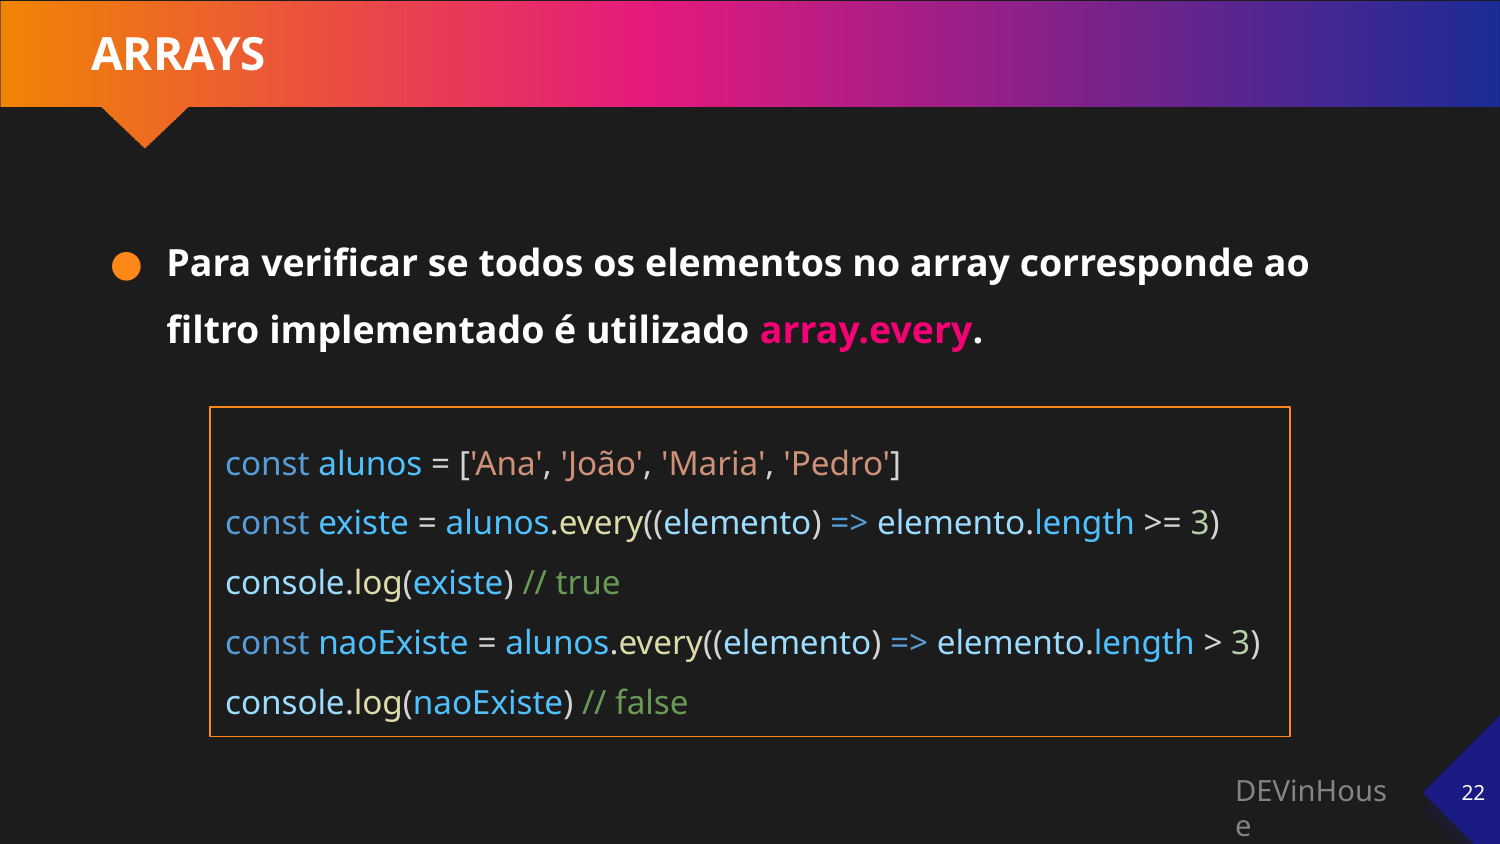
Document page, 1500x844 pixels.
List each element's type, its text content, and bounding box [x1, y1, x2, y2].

title Para verificar se todos os elementos no array corresponde ao filtro implementado é utilizado array.every. [76, 209, 1418, 359]
picture [1417, 712, 1500, 844]
picture [0, 0, 1500, 168]
slide_number ‹#› [1446, 771, 1500, 817]
text_box const alunos = ['Ana', 'João', 'Maria', 'Pedro'] const existe = alunos.every((elemento) => elemento.length >= 3) console.log(existe) // true const naoExiste = alunos.every((elemento) => elemento.length > 3) console.log(naoExiste) // false [210, 406, 1290, 737]
title ARRAYS [76, 0, 1424, 105]
